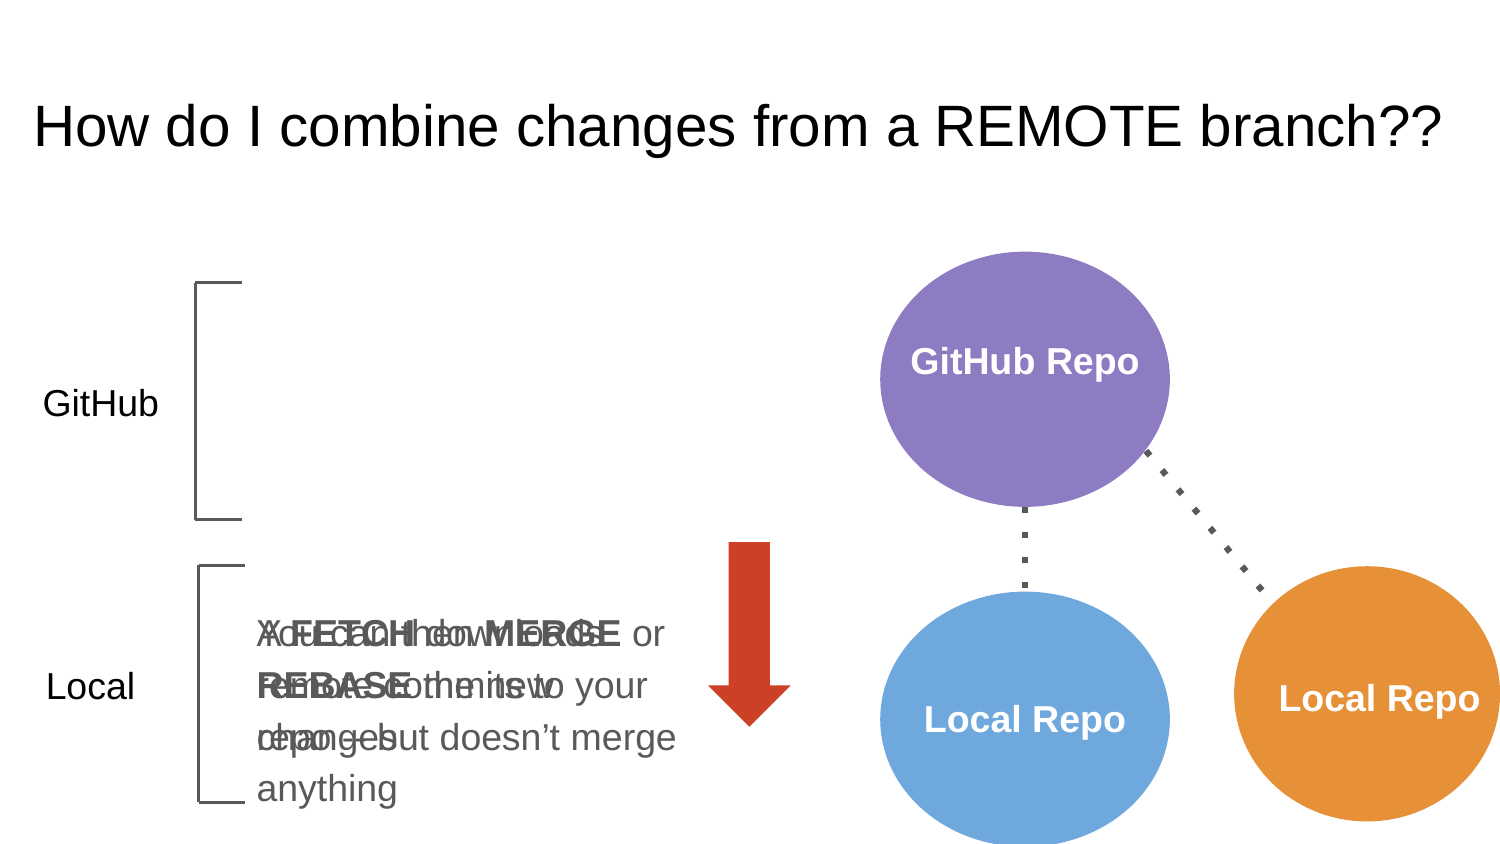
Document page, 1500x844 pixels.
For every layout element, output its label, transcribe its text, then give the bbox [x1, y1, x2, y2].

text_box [198, 564, 246, 803]
text_box [917, 465, 1133, 507]
text_box [887, 591, 1163, 680]
list You can then MERGE or REBASE the new changes [250, 587, 698, 682]
text_box [896, 251, 1154, 321]
title How do I combine changes from a REMOTE branch?? [18, 72, 1500, 167]
text_box Local Repo [880, 680, 1170, 823]
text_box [1145, 450, 1274, 604]
text_box [707, 542, 791, 727]
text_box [195, 282, 242, 520]
text_box [1277, 788, 1457, 822]
text_box [940, 823, 1110, 844]
text_box [1234, 566, 1495, 769]
text_box Local Repo [1259, 658, 1500, 788]
text_box GitHub [27, 364, 175, 459]
text_box Local [30, 646, 178, 741]
text_box GitHub Repo [880, 321, 1170, 465]
